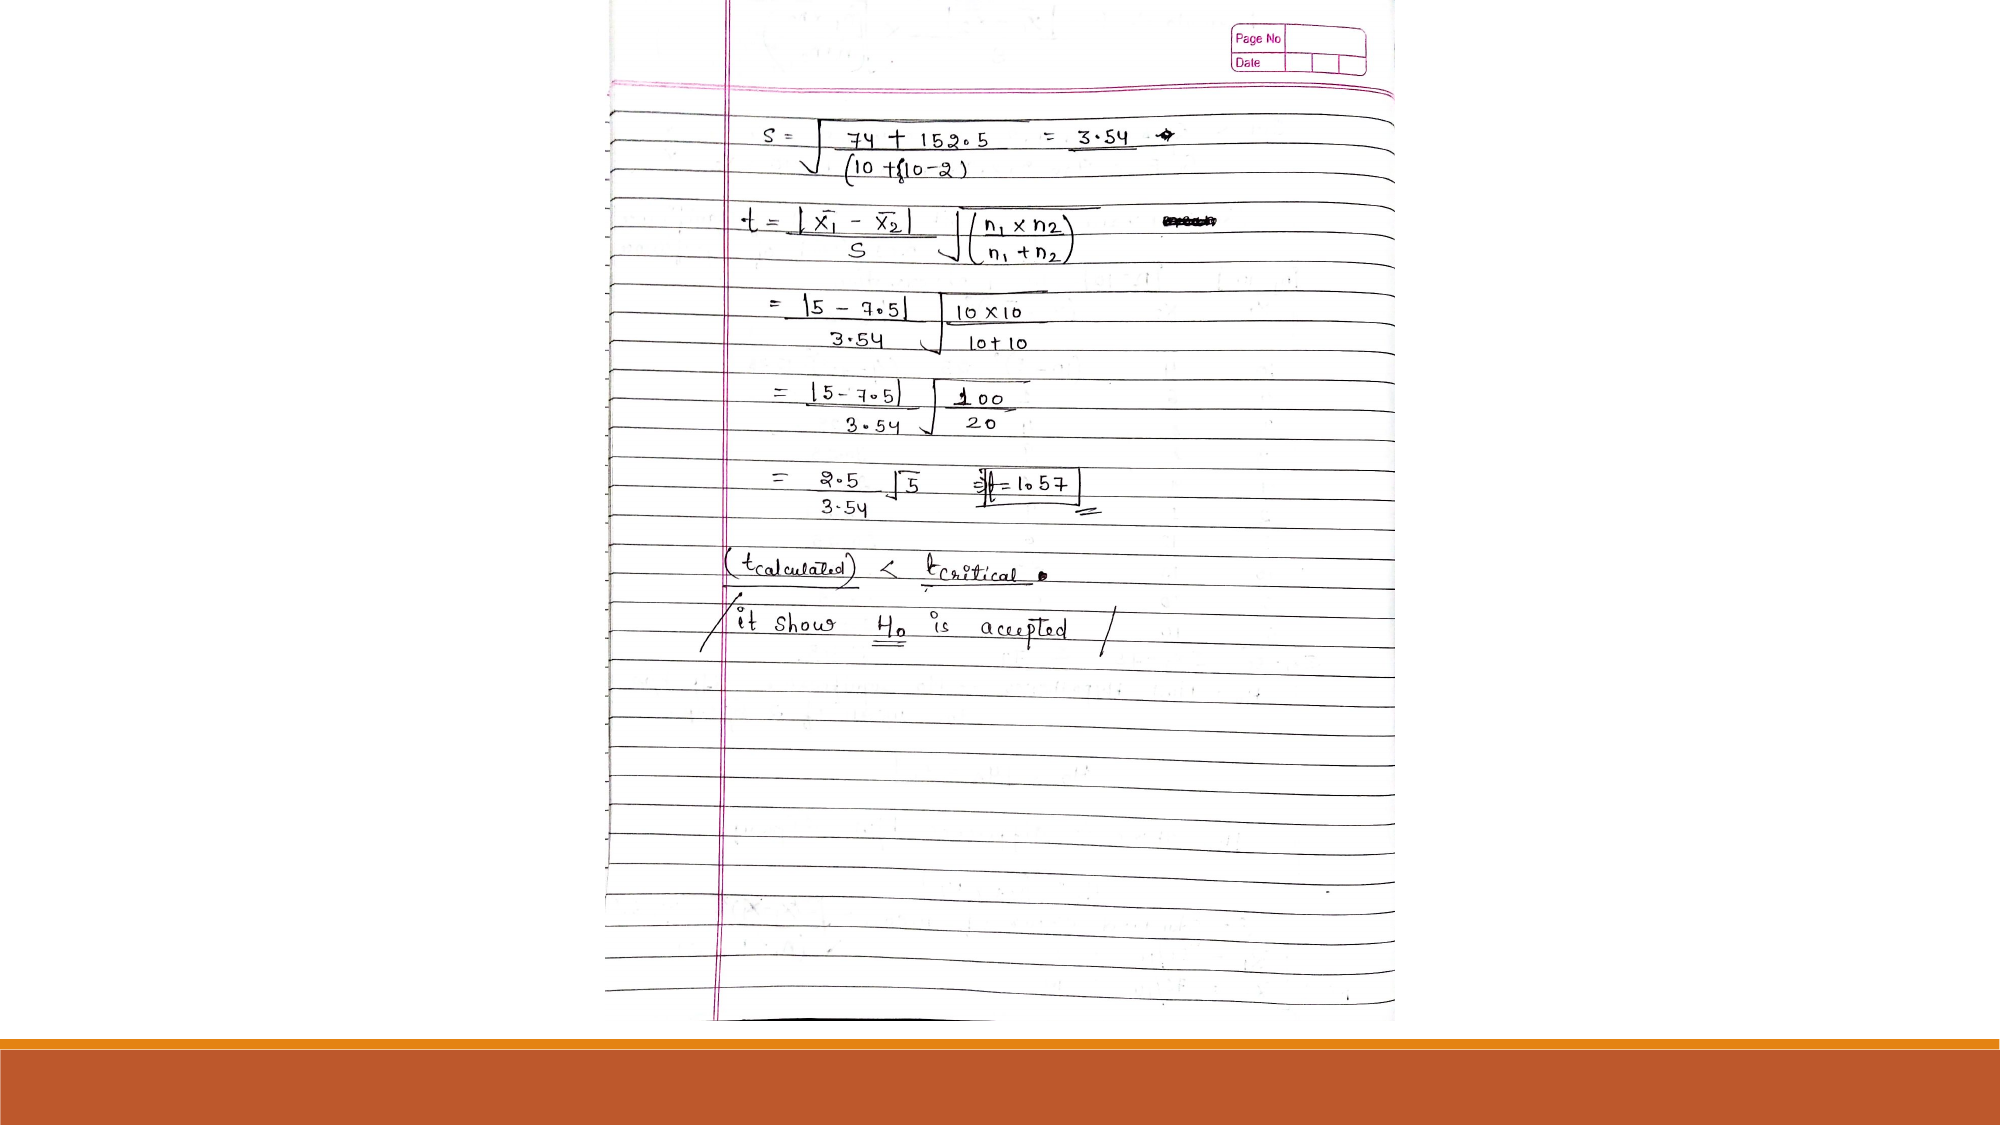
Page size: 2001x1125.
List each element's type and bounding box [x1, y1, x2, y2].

picture [604, 0, 1396, 1021]
